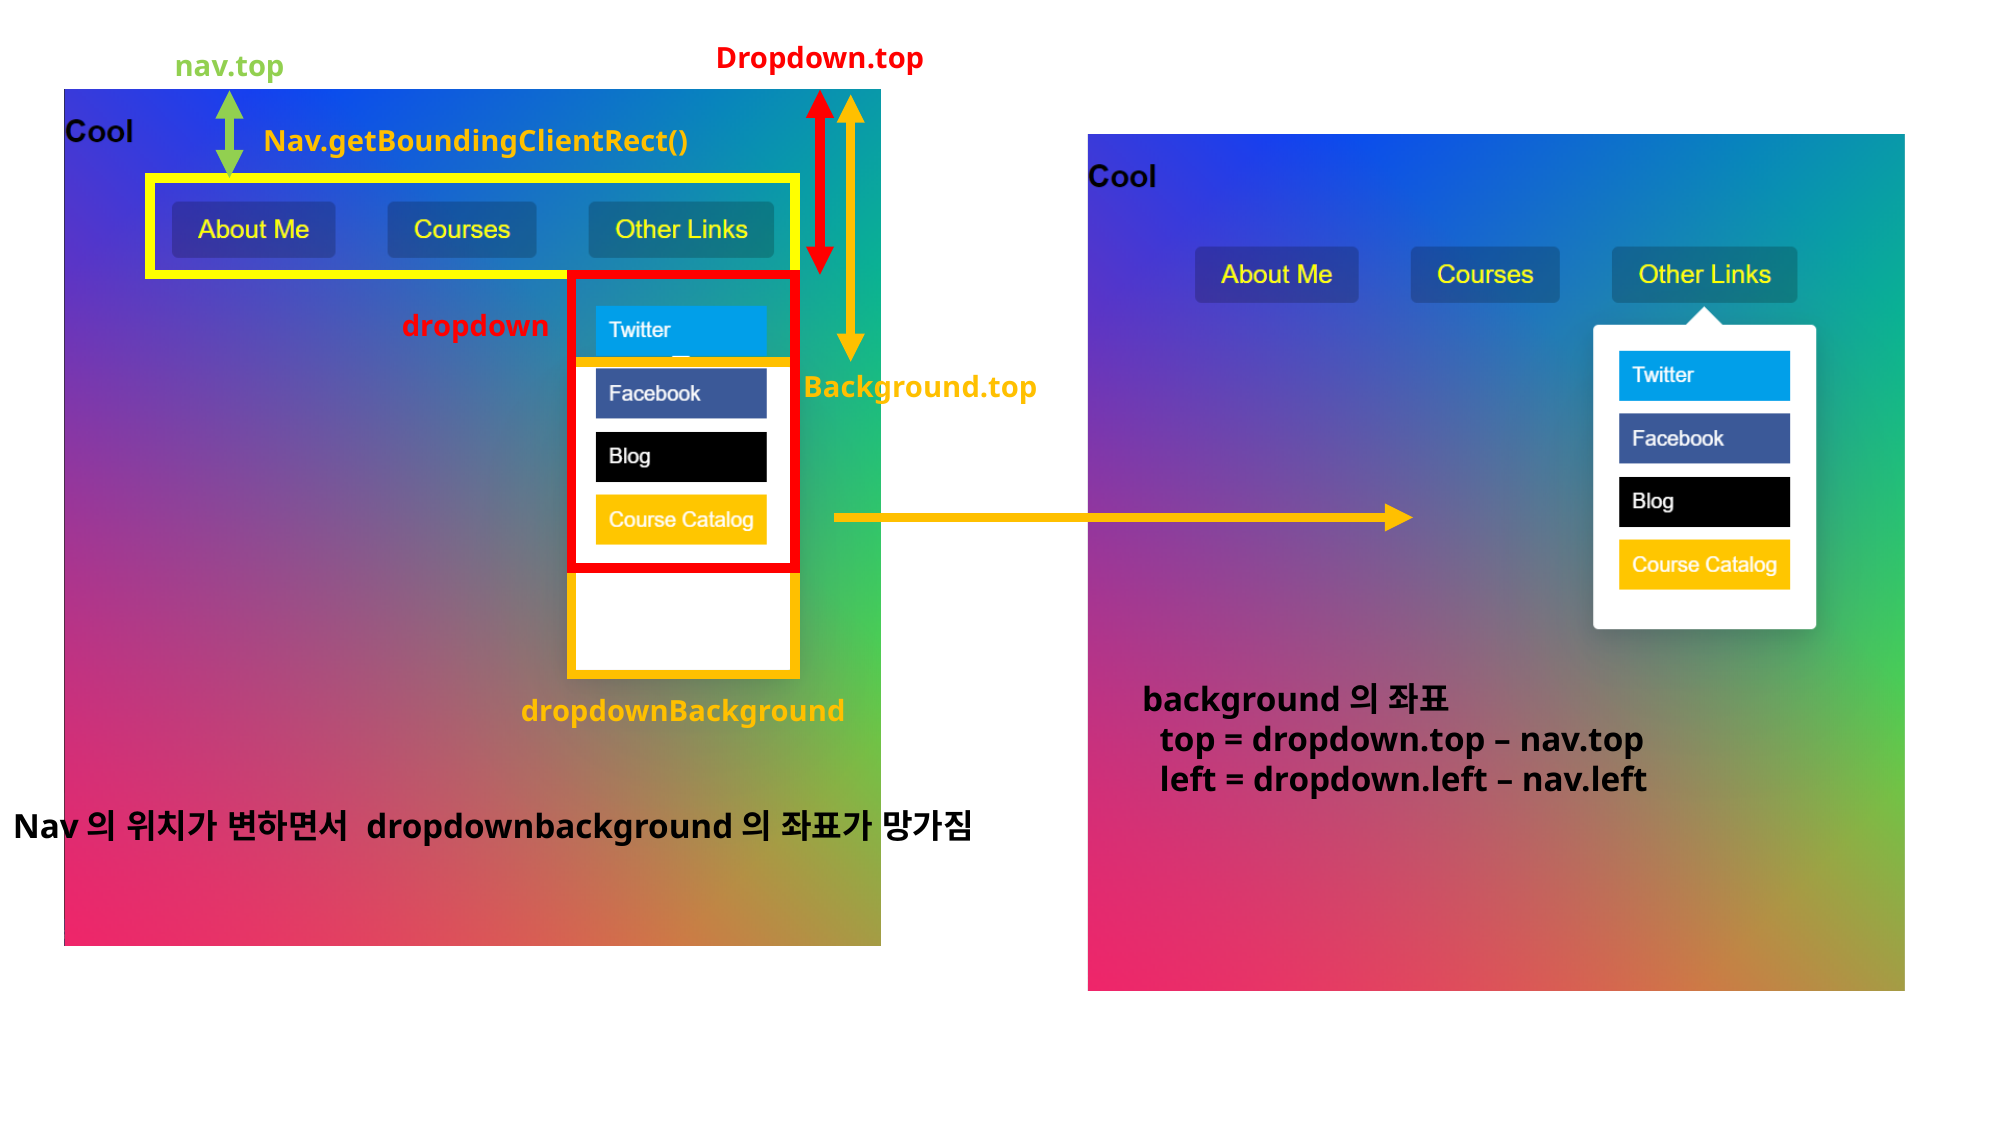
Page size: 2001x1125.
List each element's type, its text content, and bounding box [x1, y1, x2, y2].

text_box Background.top [937, 360, 1053, 411]
text_box Nav의 위치가 변하면서 dropdownbackground의 좌표가 망가짐 [0, 798, 63, 853]
picture [1087, 134, 1905, 991]
text_box Nav의 위치가 변하면서 dropdownbackground의 좌표가 망가짐 [937, 798, 989, 853]
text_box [63, 31, 937, 946]
